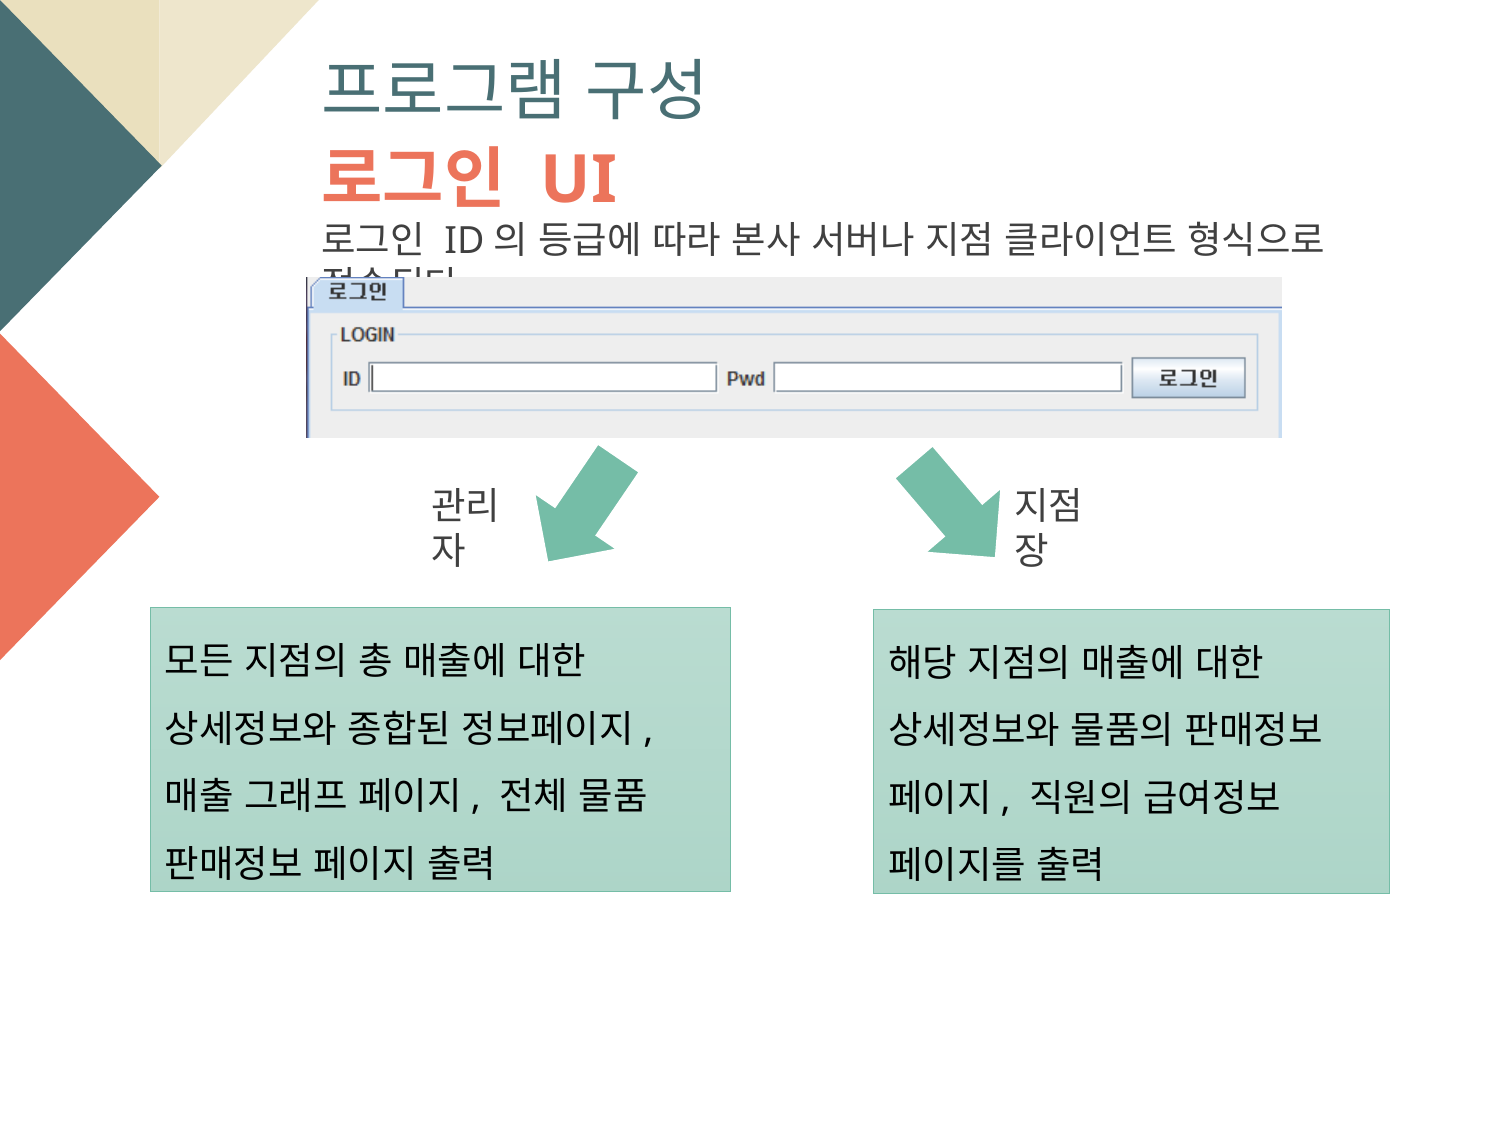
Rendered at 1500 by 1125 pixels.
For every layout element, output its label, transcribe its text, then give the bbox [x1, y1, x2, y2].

picture [306, 277, 1282, 438]
text_box 지점장 [999, 474, 1132, 546]
text_box 해당 지점의 매출에 대한 상세정보와 물품의 판매정보 페이지, 직원의 급여정보 페이지를 출력 [873, 609, 1390, 894]
text_box 관리자 [416, 474, 549, 546]
text_box 로그인 UI [306, 137, 823, 200]
text_box 로그인 ID의 등급에 따라 본사 서버나 지점 클라이언트 형식으로 접속된다. [306, 208, 1357, 307]
text_box [542, 440, 643, 566]
text_box [891, 442, 999, 561]
text_box 모든 지점의 총 매출에 대한 상세정보와 종합된 정보페이지, 매출 그래프 페이지, 전체 물품 판매정보 페이지 출력 [150, 607, 731, 892]
text_box 프로그램 구성 [306, 49, 1275, 138]
